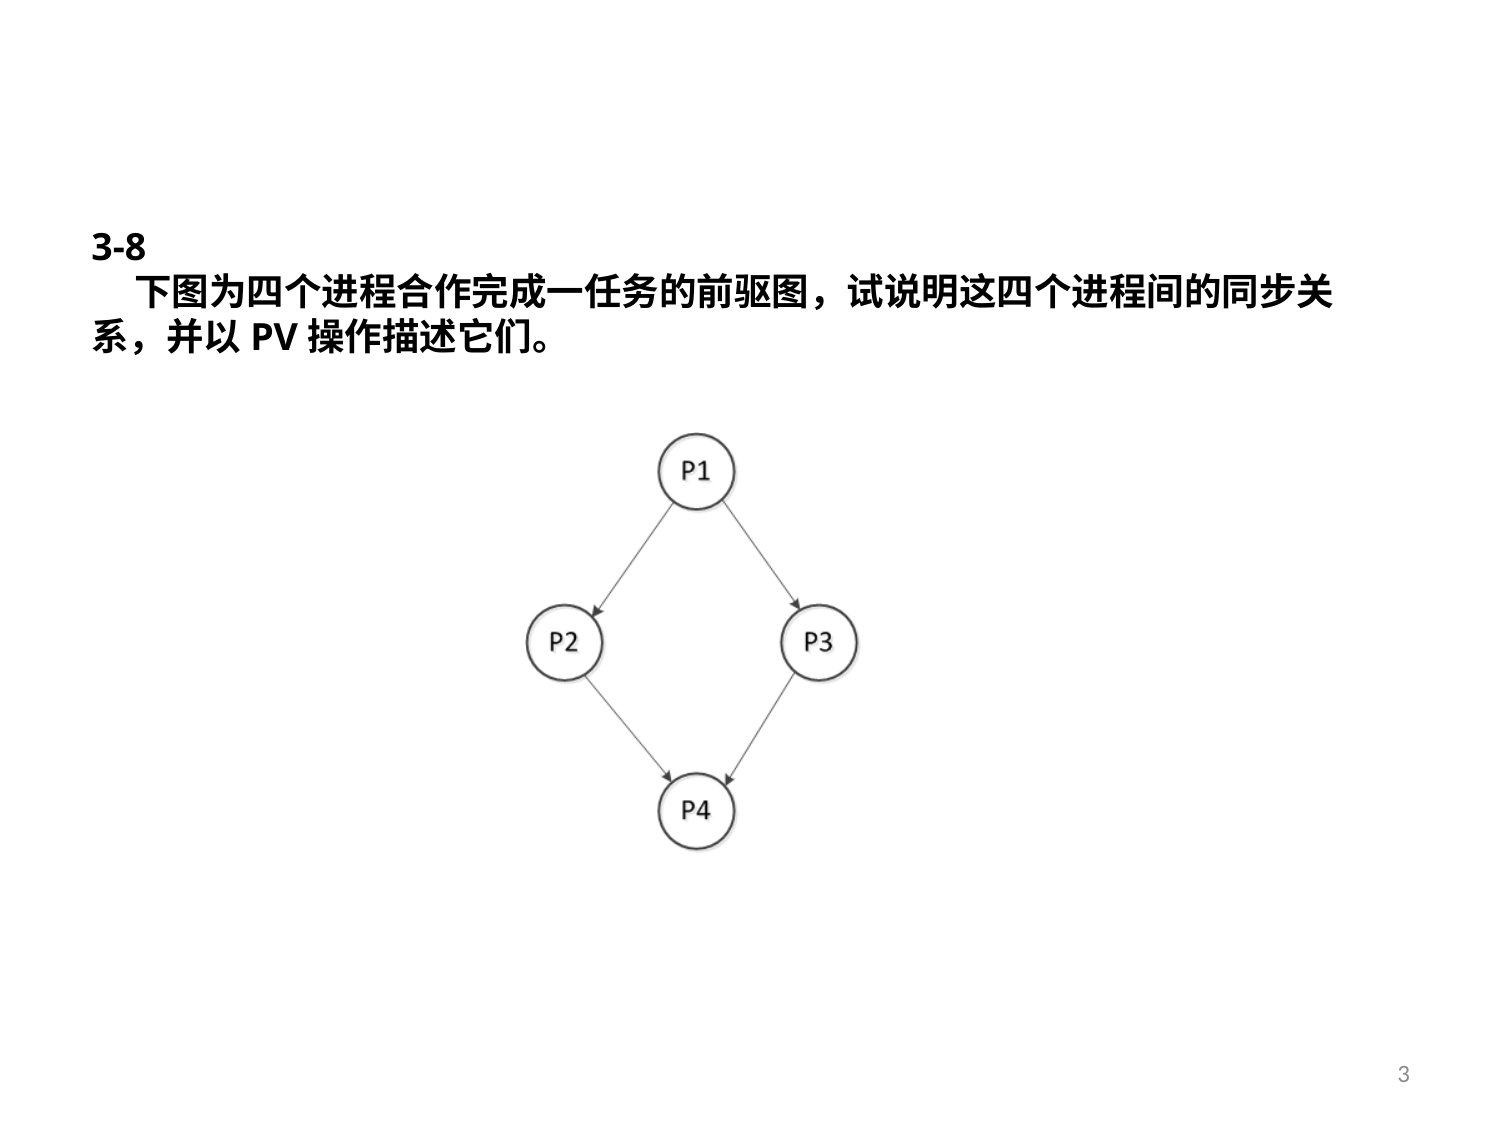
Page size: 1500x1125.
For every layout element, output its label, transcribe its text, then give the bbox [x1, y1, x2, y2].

slide_number 3 [1074, 1042, 1425, 1103]
text_box 3-8 下图为四个进程合作完成一任务的前驱图，试说明这四个进程间的同步关系，并以PV操作描述它们。 [76, 125, 1365, 501]
picture [525, 432, 862, 853]
